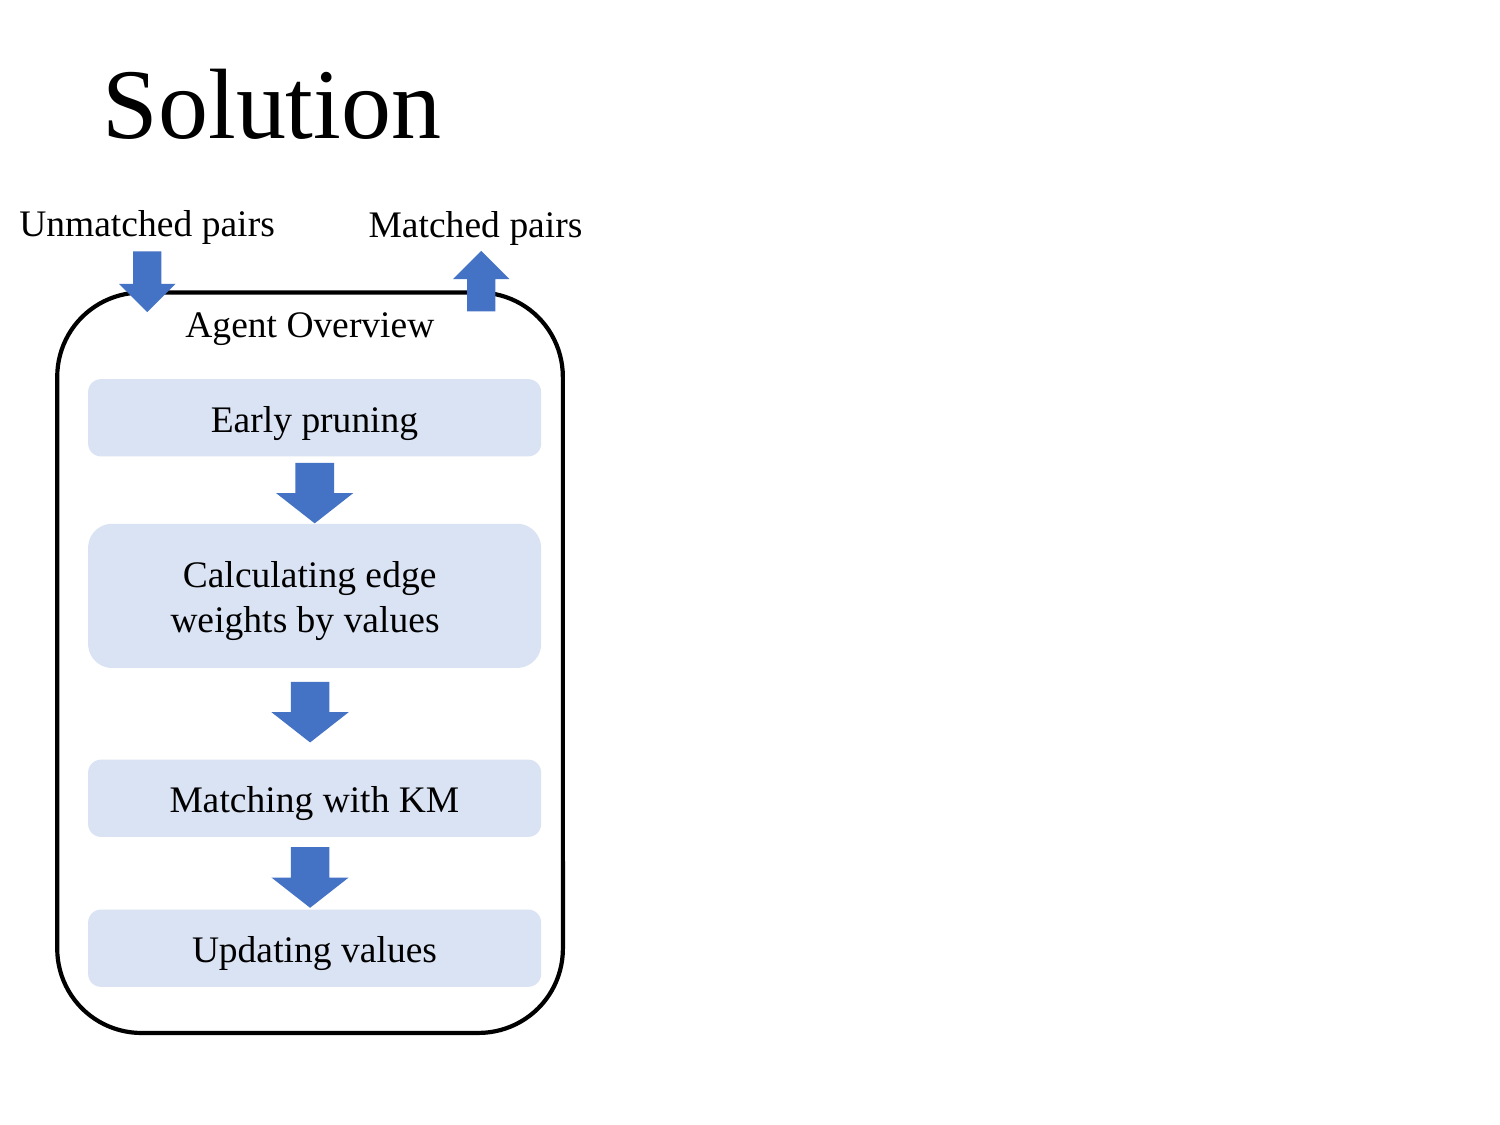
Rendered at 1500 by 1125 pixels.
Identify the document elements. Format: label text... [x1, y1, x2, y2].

text_box [87, 522, 542, 542]
text_box [268, 680, 352, 744]
text_box Early pruning [61, 387, 568, 448]
text_box Matching with KM [61, 767, 568, 828]
text_box [87, 828, 542, 838]
text_box Updating values [61, 917, 568, 978]
text_box [87, 978, 542, 988]
text_box [450, 253, 512, 313]
text_box [88, 758, 541, 767]
text_box [268, 846, 352, 910]
text_box Agent Overview [57, 292, 563, 353]
text_box [56, 353, 564, 977]
text_box Calculating edge weights by values [61, 542, 568, 647]
text_box [88, 378, 542, 387]
text_box Matched pairs [309, 192, 642, 253]
text_box Solution [88, 31, 1412, 166]
text_box [87, 647, 543, 670]
text_box Unmatched pairs [0, 191, 313, 252]
text_box [87, 448, 542, 458]
text_box [116, 252, 179, 314]
text_box [61, 978, 559, 1035]
text_box [273, 461, 357, 525]
text_box [88, 908, 541, 917]
